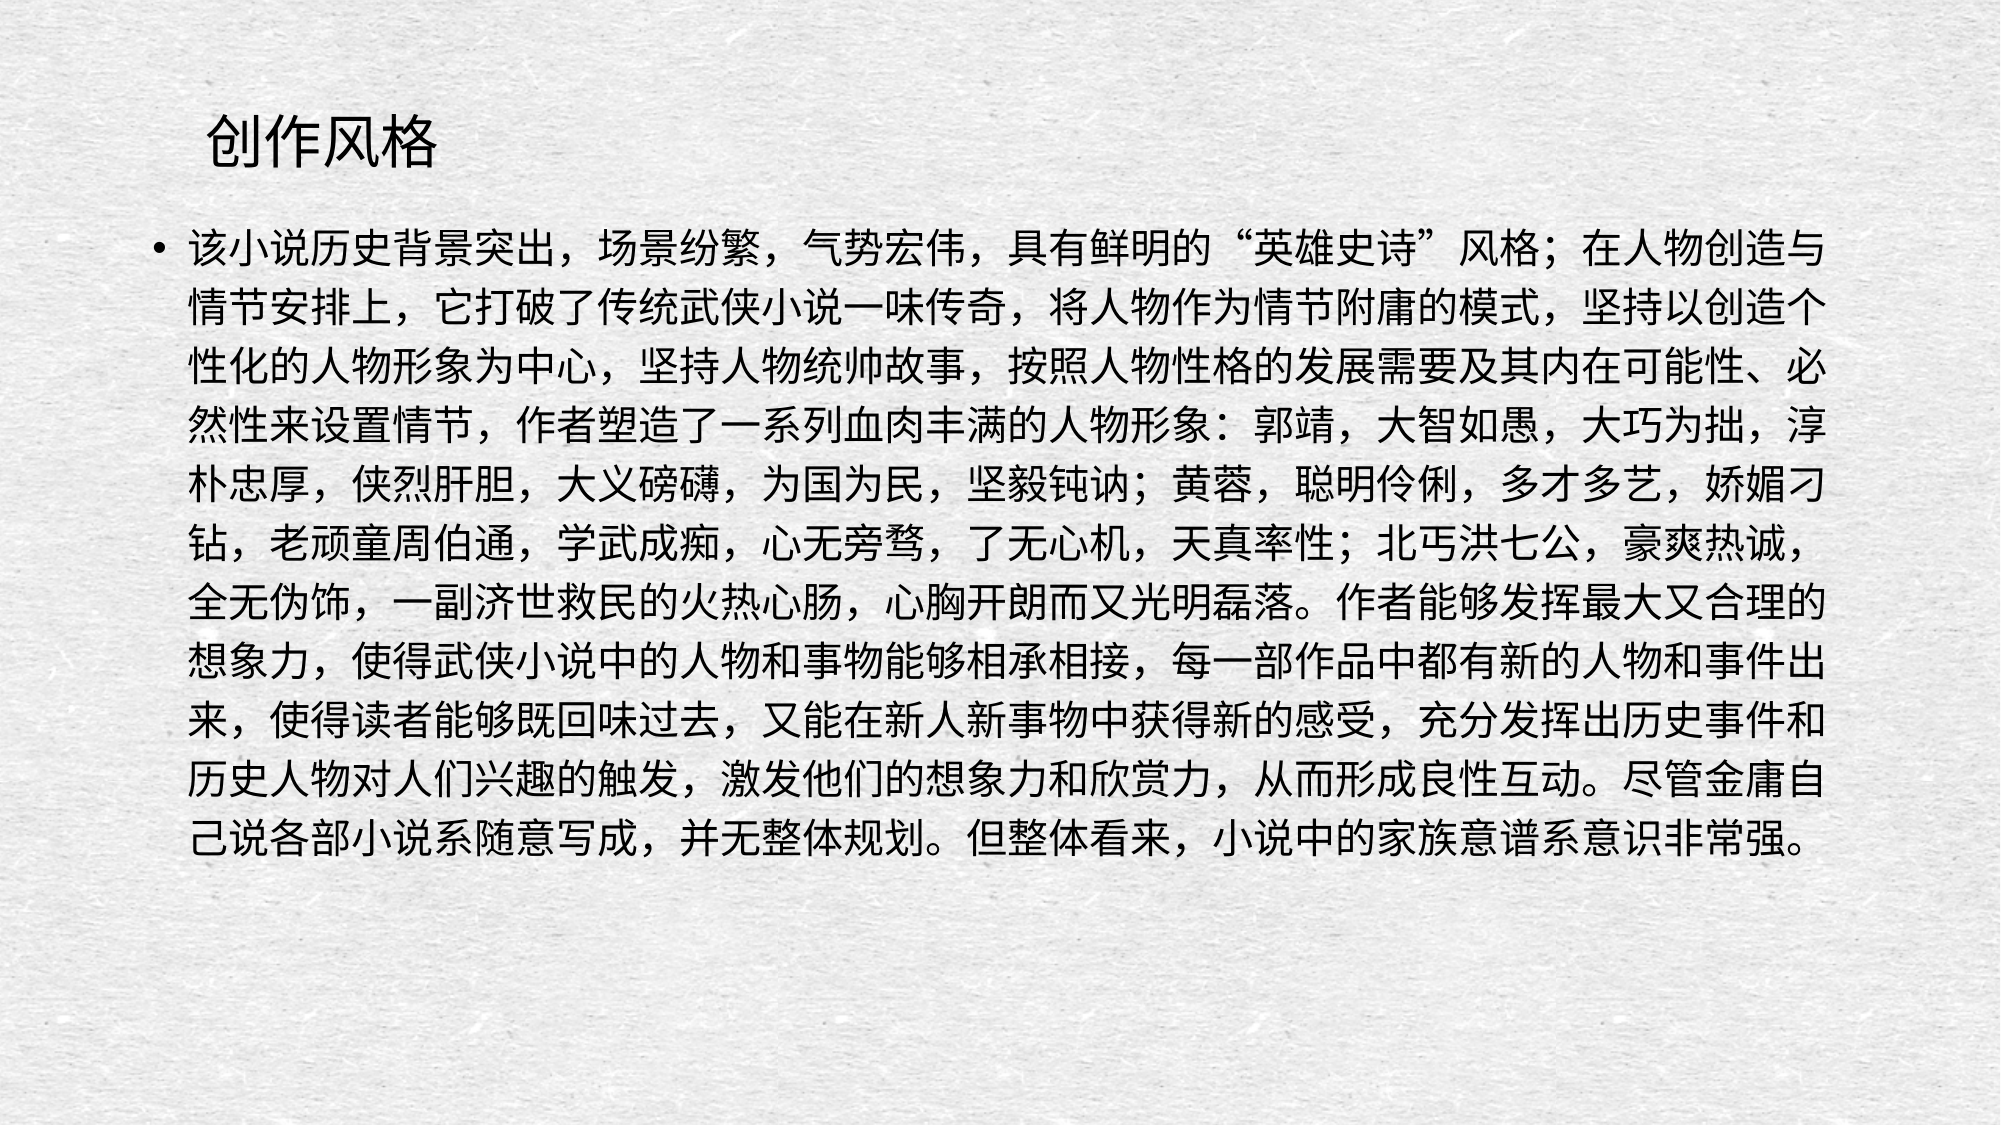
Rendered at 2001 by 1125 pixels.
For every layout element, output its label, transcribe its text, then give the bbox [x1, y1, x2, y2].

text_box 创作风格 [190, 97, 519, 244]
list 该小说历史背景突出，场景纷繁，气势宏伟，具有鲜明的“英雄史诗”风格；在人物创造与情节安排上，它打破了传统武侠小说一味传奇，将人物作为情节附庸的模式，坚持以创造个性化的人物形象为中心，坚持人物统帅故事，按照人物性格的发展需要及其内在可能性、必然性来设置情节，作者塑造了一系列血肉丰满的人物形象：郭靖，大智如愚，大巧为拙，淳朴忠厚，侠烈肝胆，大义磅礴，为国为民，坚毅钝讷；黄蓉，聪明伶俐，多才多艺，娇媚刁钻，老顽童周伯通，学武成痴，心无旁骛，了无心机，天真率性；北丐洪七公，豪爽热诚，全无伪饰，一副济世救民的火热心肠，心胸开朗而又光明磊落。作者能够发挥最大又合理的想象力，使得武侠小说中的人物和事物能够相承相接，每一部作品中都有新的人物和事件出来，使得读者能够既回味过去，又能在新人新事物中获得新的感受，充分发挥出历史事件和历史人物对人们兴趣的触发，激发他们的想象力和欣赏力，从而形成良性互动。尽管金庸自己说各部小说系随意写成，并无整体规划。但整体看来，小说中的家族意谱系意识非常强。 [137, 205, 1863, 920]
picture [0, 0, 2001, 1125]
